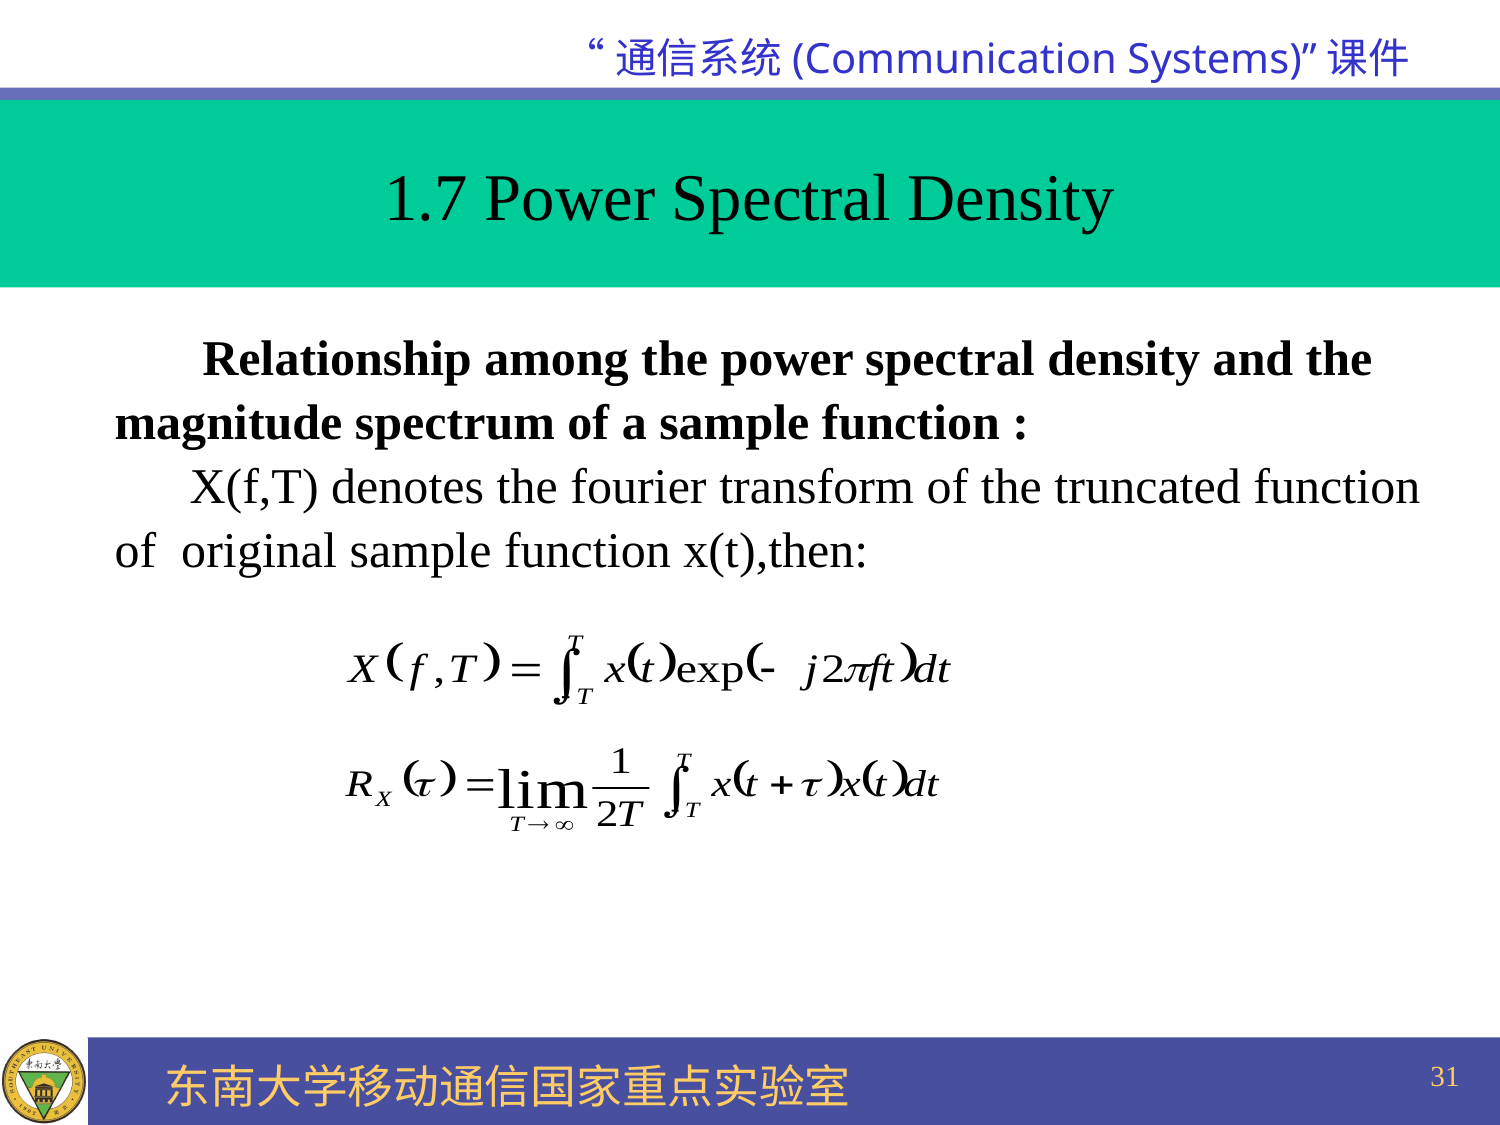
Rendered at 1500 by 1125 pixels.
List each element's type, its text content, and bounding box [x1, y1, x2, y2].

text_box Relationship among the power spectral density and the magnitude spectrum of a sample function : X(f,T) denotes the fourier transform of the truncated function of original sample function x(t),then: [99, 324, 1450, 1013]
slide_number 31 [1299, 1050, 1475, 1125]
picture [0, 1038, 88, 1125]
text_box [337, 737, 951, 838]
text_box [337, 624, 963, 713]
text_box 1.7 Power Spectral Density [0, 99, 1500, 288]
